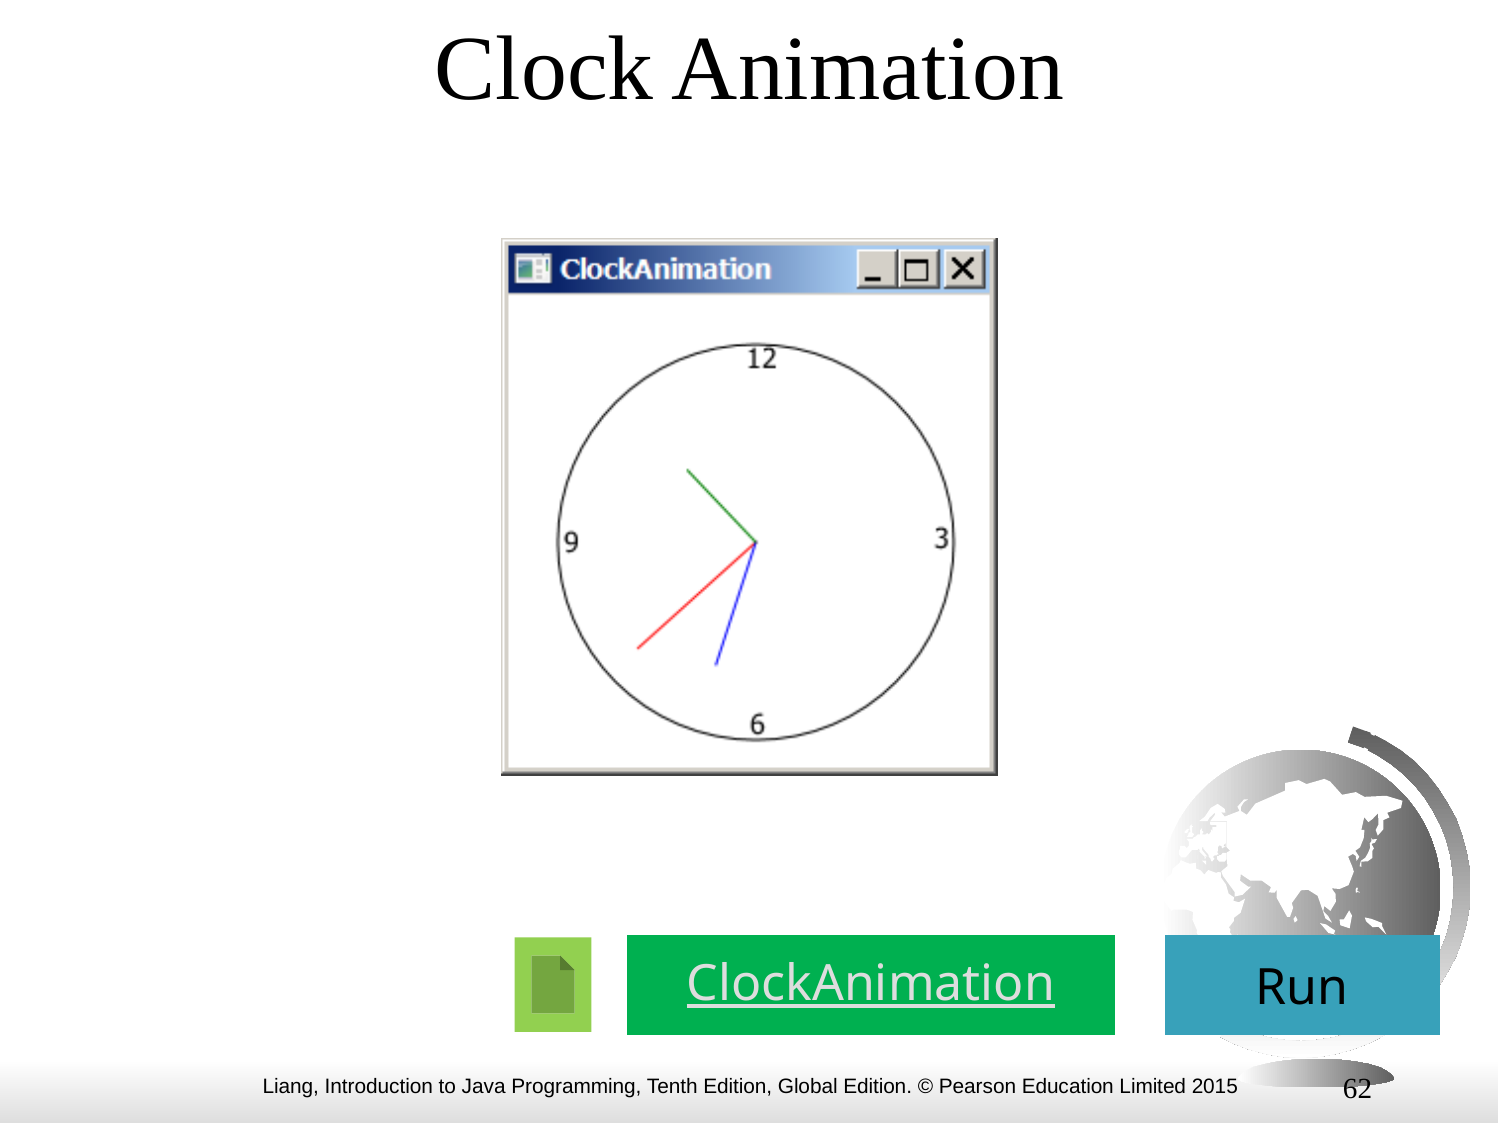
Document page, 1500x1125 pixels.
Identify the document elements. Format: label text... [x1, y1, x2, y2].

title Clock Animation [112, 1, 1388, 125]
picture [501, 238, 998, 776]
slide_number 62 [1074, 1049, 1388, 1125]
text_box [514, 937, 592, 1032]
text_box Run [1164, 934, 1440, 1035]
text_box ClockAnimation [627, 934, 1115, 1035]
